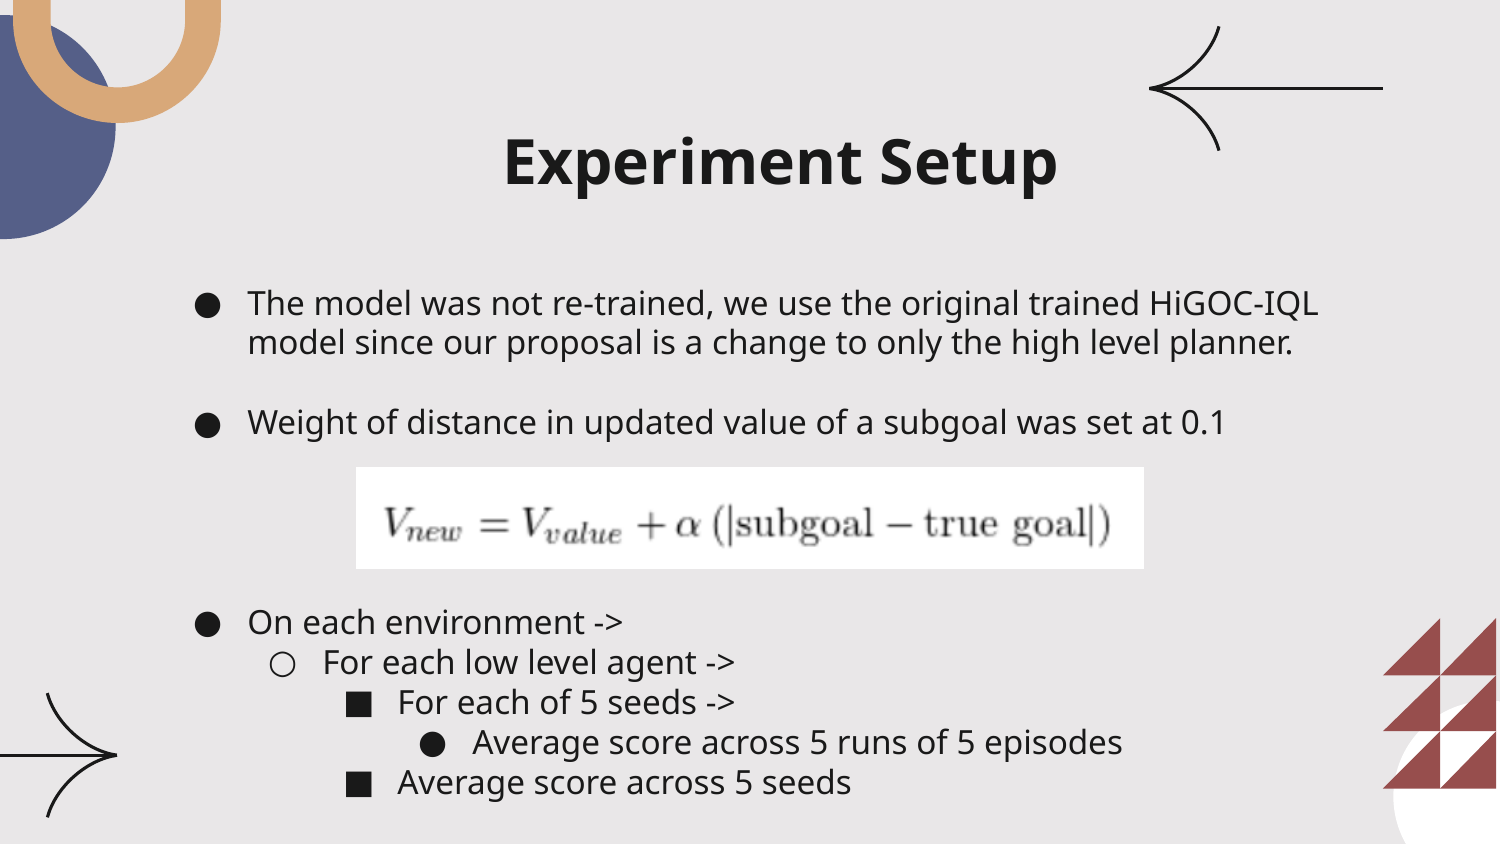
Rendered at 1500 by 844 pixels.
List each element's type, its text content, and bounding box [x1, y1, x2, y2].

text_box The model was not re-trained, we use the original trained HiGOC-IQL model since our proposal is a change to only the high level planner. Weight of distance in updated value of a subgoal was set at 0.1 On each environment -> For each low level agent -> For each of 5 seeds -> Average score across 5 runs of 5 episodes Average score across 5 seeds [157, 226, 1343, 810]
title Experiment Setup [487, 38, 1088, 213]
picture [356, 466, 1144, 570]
